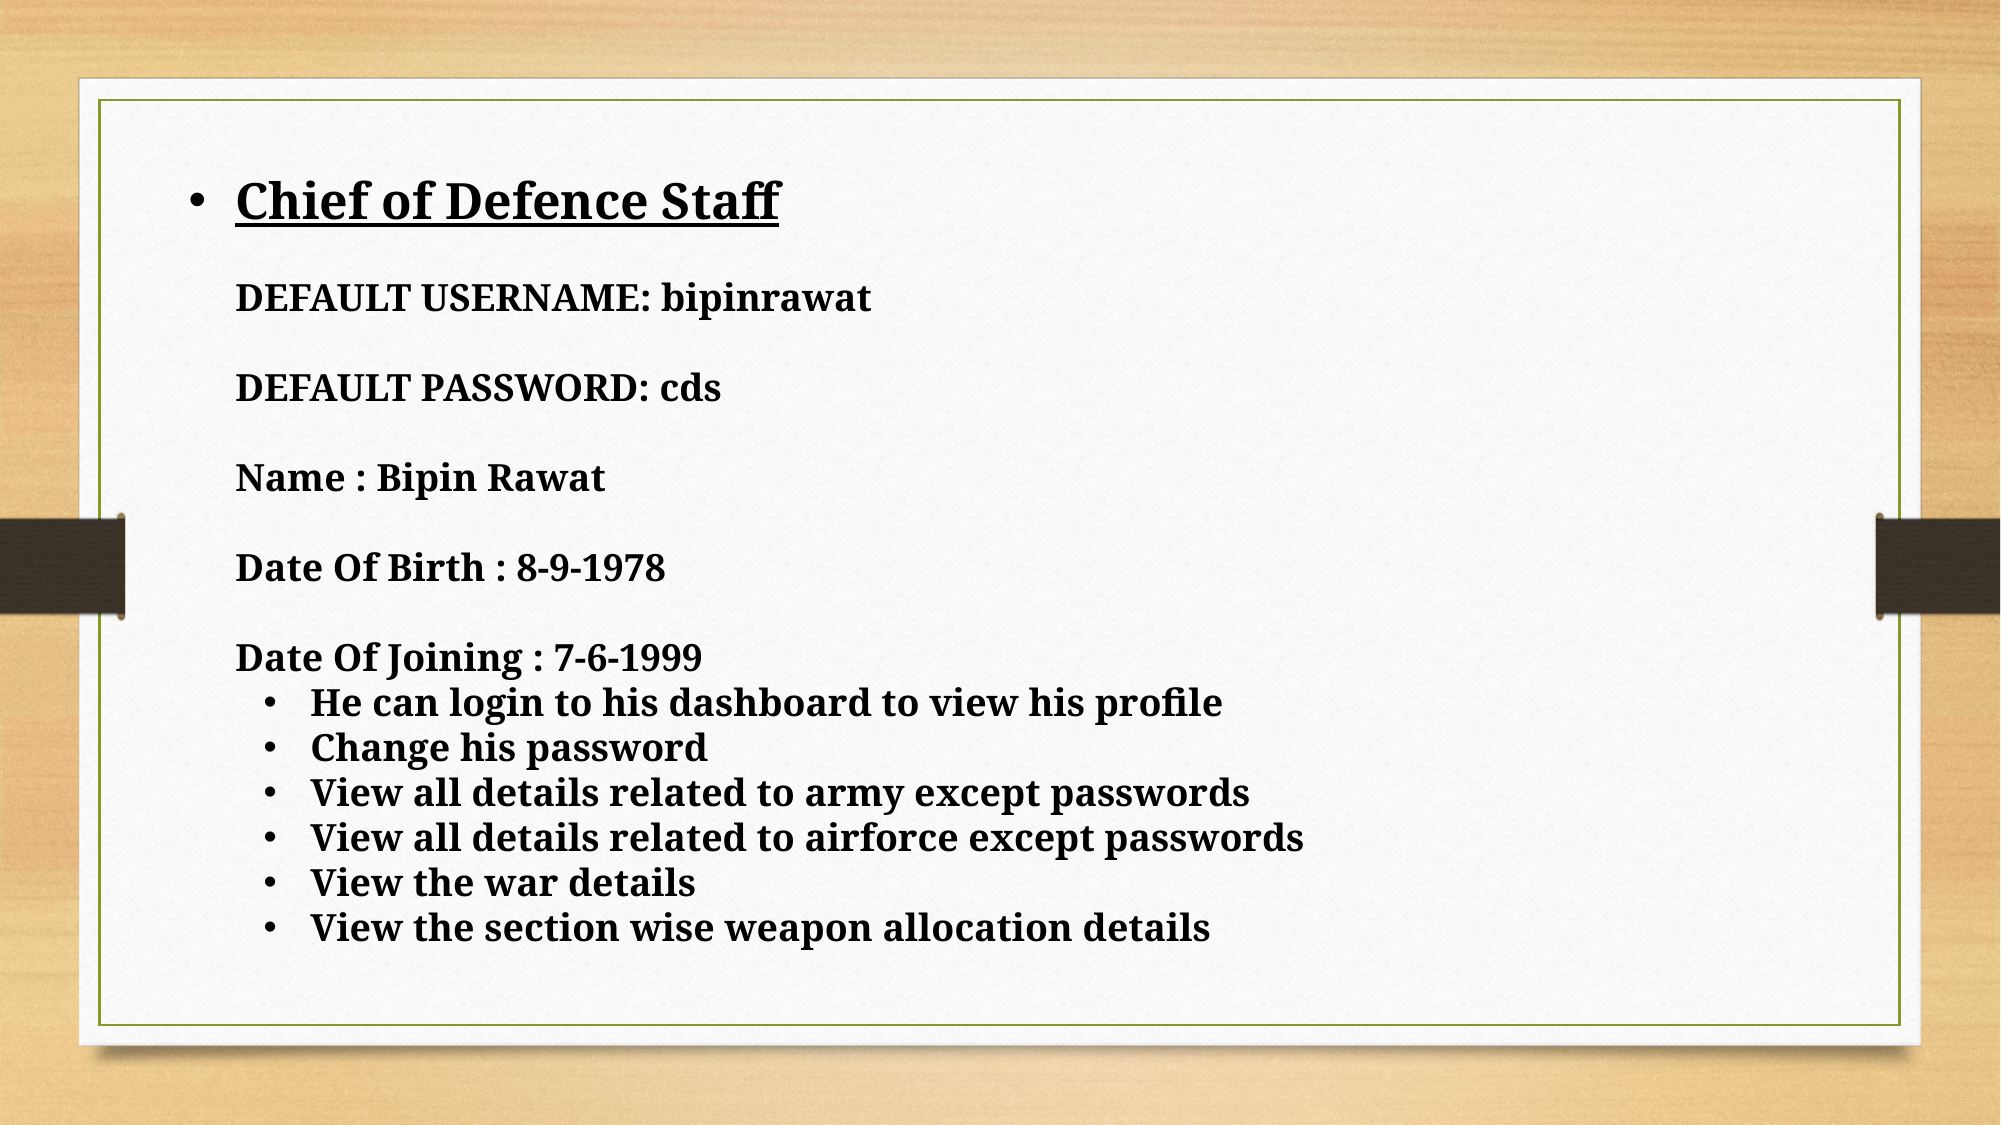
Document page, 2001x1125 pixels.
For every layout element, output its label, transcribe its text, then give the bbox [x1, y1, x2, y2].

picture [0, 0, 2001, 1125]
text_box Chief of Defence Staff DEFAULT USERNAME: bipinrawat DEFAULT PASSWORD: cds Name : Bipin Rawat Date Of Birth : 8-9-1978 Date Of Joining : 7-6-1999 He can login to his dashboard to view his profile Change his password View all details related to army except passwords View all details related to airforce except passwords View the war details View the section wise weapon allocation details [173, 161, 1820, 1002]
